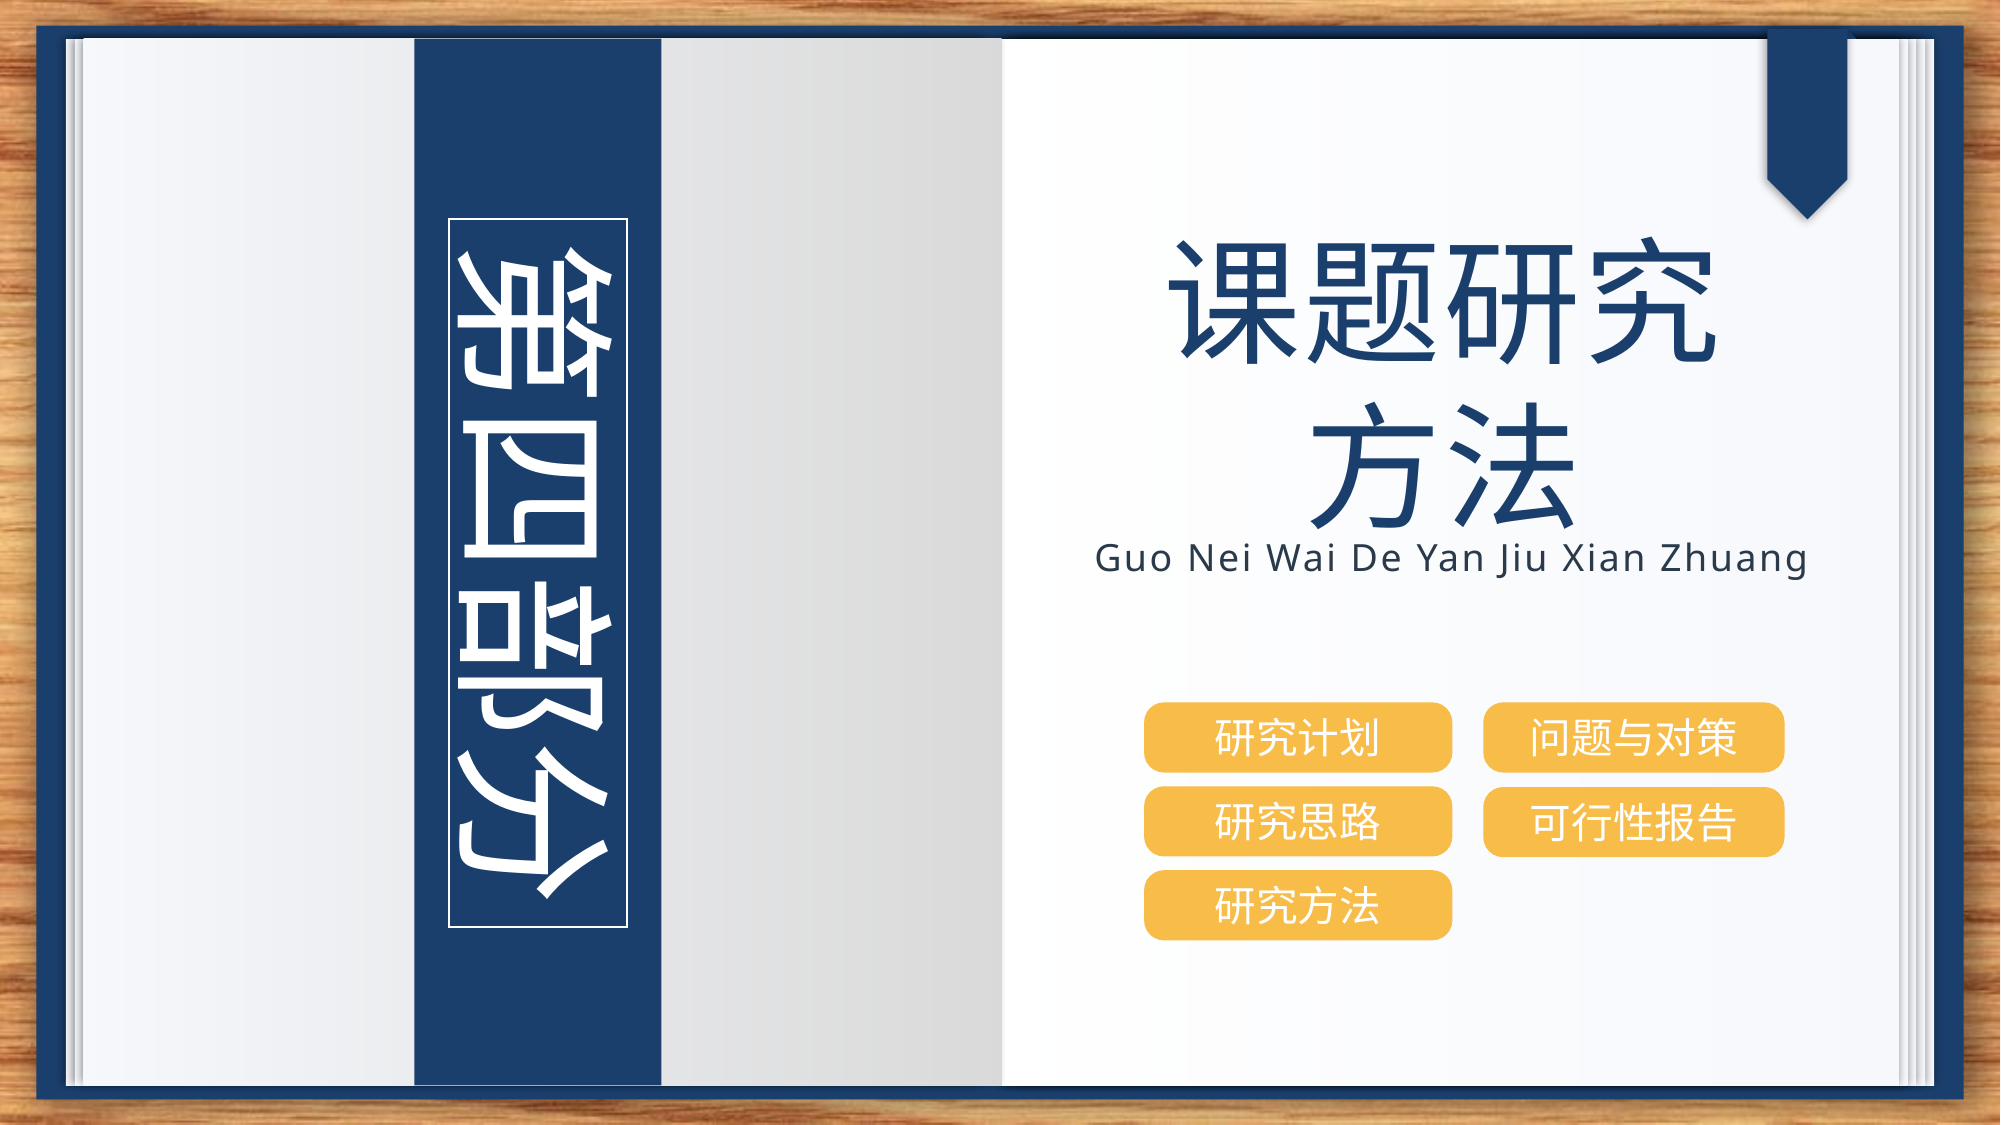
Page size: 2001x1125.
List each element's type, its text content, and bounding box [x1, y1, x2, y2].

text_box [1144, 870, 1453, 941]
text_box Guo Nei Wai De Yan Jiu Xian Zhuang [999, 526, 1904, 587]
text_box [1144, 786, 1453, 857]
text_box 第四部分 [448, 218, 628, 928]
text_box [413, 38, 662, 1087]
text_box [1483, 786, 1785, 858]
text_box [1767, 28, 1857, 220]
picture [0, 0, 2000, 1125]
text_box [1144, 702, 1453, 773]
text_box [1483, 702, 1785, 773]
text_box 课题研究方法 [1110, 208, 1777, 526]
